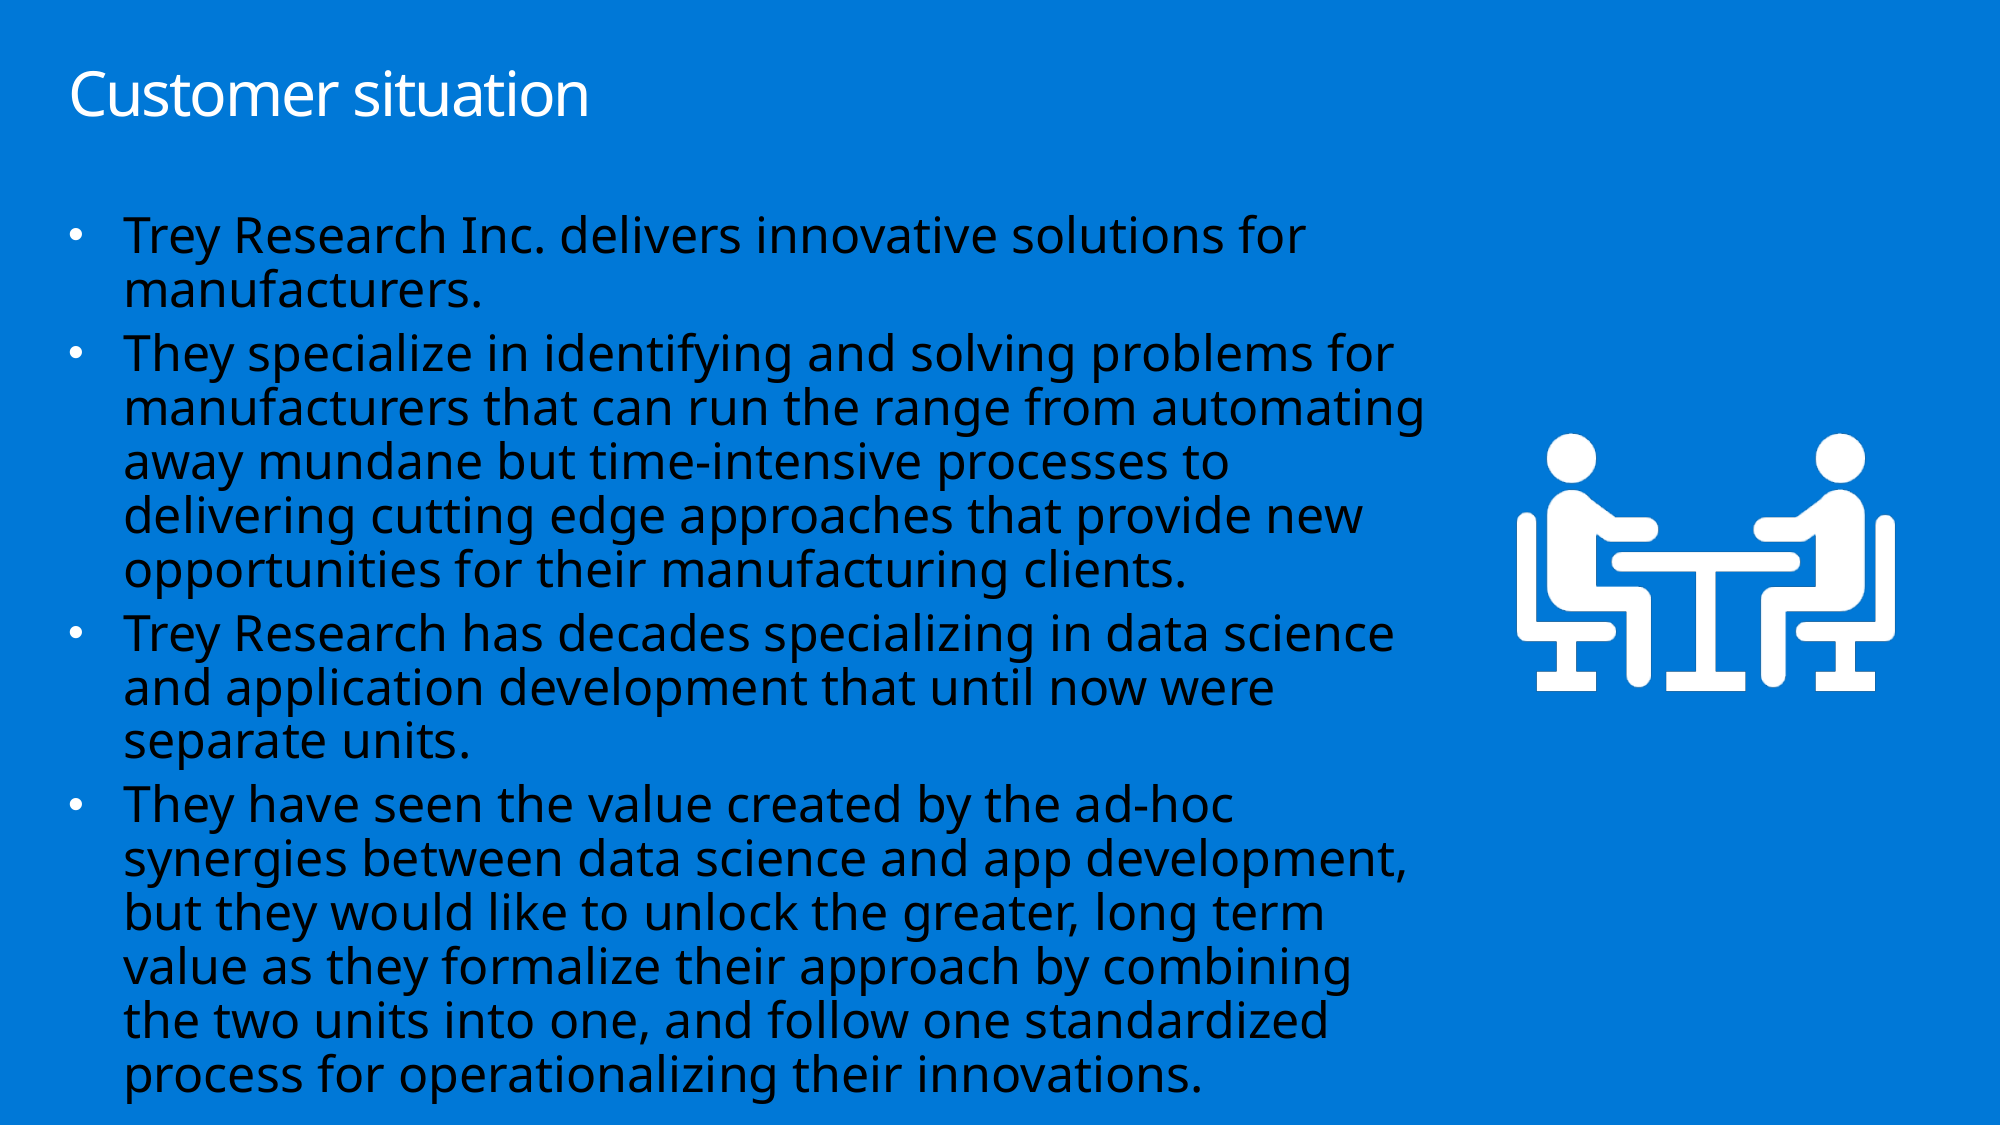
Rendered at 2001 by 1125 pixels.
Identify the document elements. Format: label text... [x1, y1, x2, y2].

title Customer situation [44, 47, 1957, 196]
picture [1466, 323, 1945, 802]
list Trey Research Inc. delivers innovative solutions for manufacturers. They specialize in identifying and solving problems for manufacturers that can run the range from automating away mundane but time-intensive processes to delivering cutting edge approaches that provide new opportunities for their manufacturing clients. Trey Research has decades specializing in data science and application development that until now were separate units. They have seen the value created by the ad-hoc synergies between data science and app development, but they would like to unlock the greater, long term value as they formalize their approach by combining the two units into one, and follow one standardized process for operationalizing their innovations. [44, 196, 1468, 1047]
